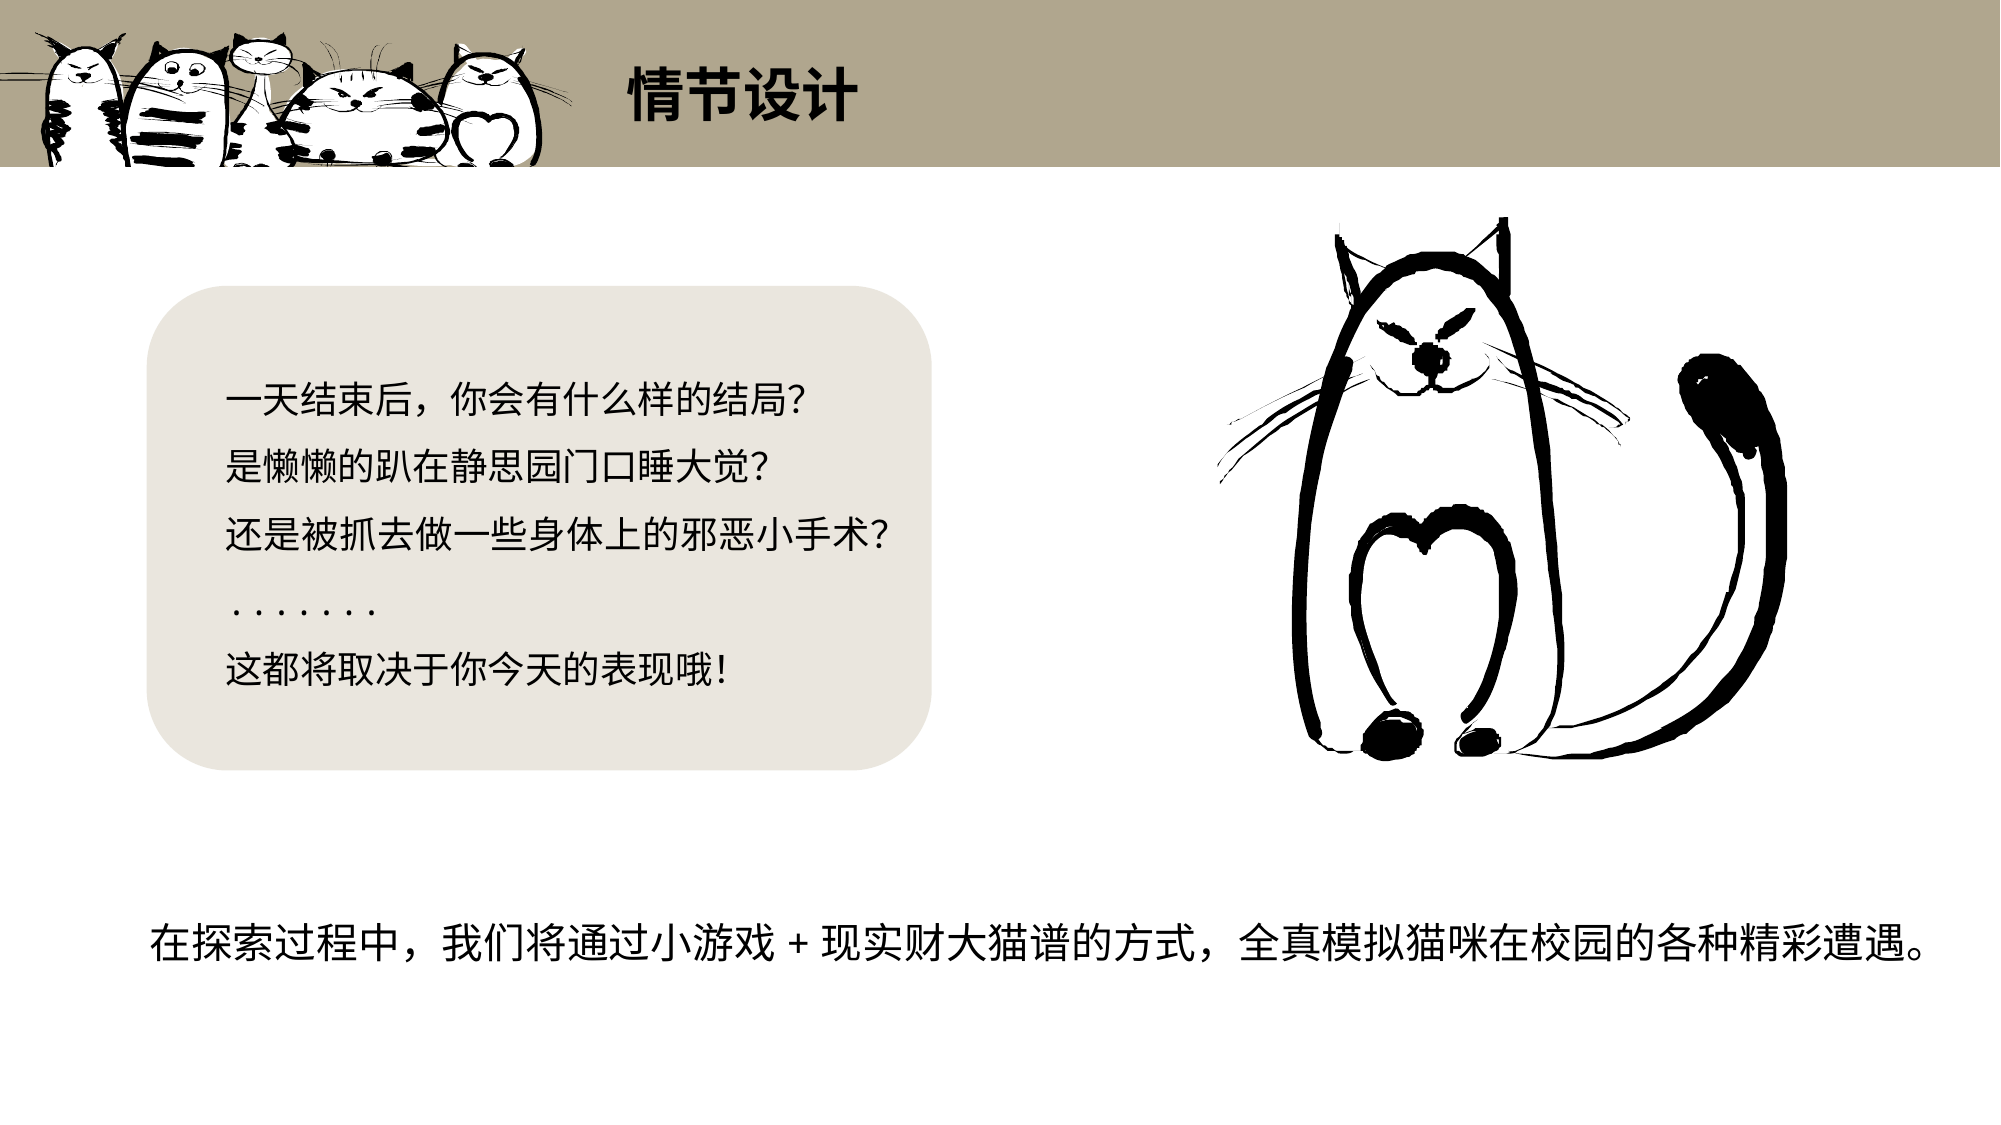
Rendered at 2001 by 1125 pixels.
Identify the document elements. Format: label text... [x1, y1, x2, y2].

text_box [200, 766, 878, 771]
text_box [0, 0, 2000, 167]
picture [1217, 217, 1788, 763]
text_box 一天结束后，你会有什么样的结局？ 是懒懒的趴在静思园门口睡大觉？ 还是被抓去做一些身体上的邪恶小手术？ ....... 这都将取决于你今天的表现哦！ [166, 345, 886, 766]
text_box [146, 285, 932, 763]
text_box 在探索过程中，我们将通过小游戏+现实财大猫谱的方式，全真模拟猫咪在校园的各种精彩遭遇。 [91, 884, 1941, 975]
